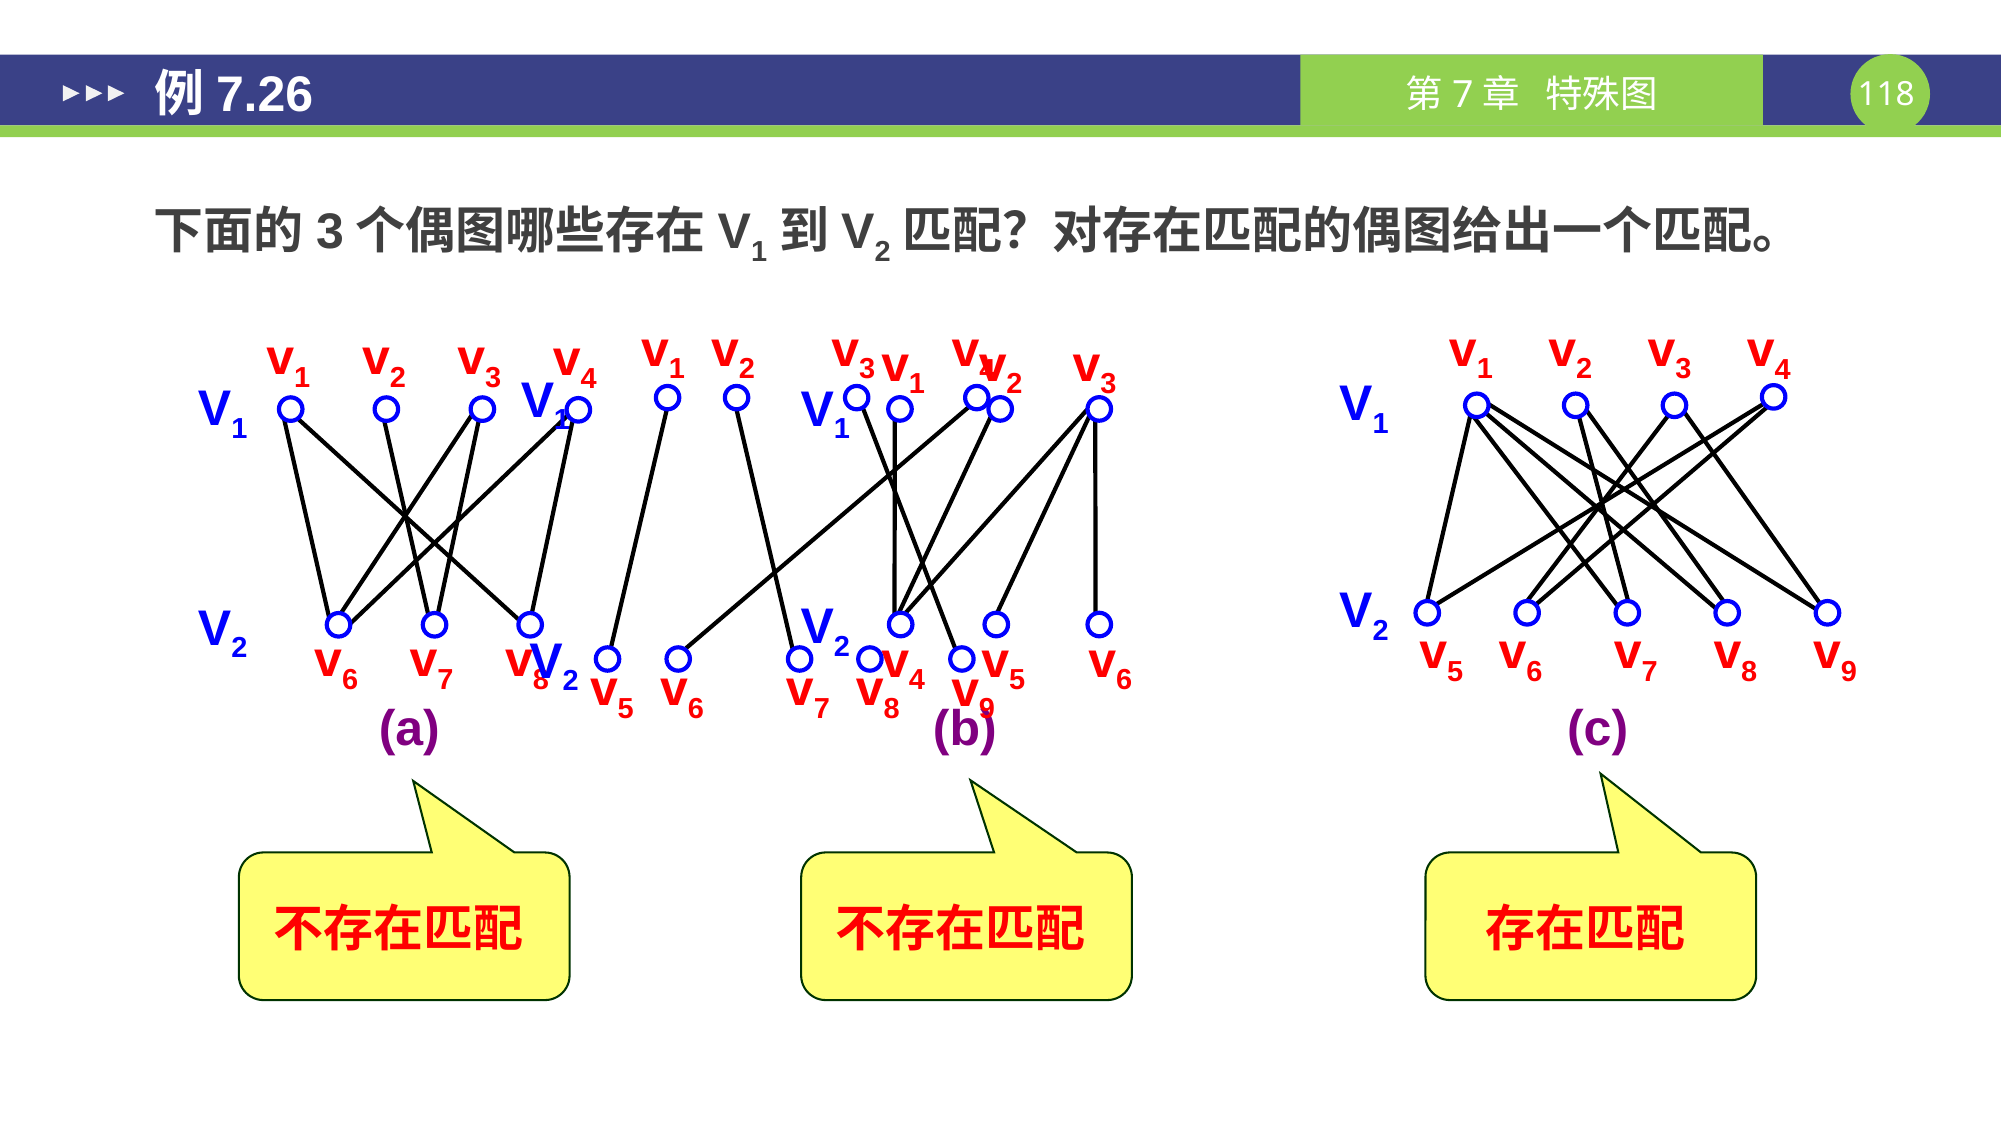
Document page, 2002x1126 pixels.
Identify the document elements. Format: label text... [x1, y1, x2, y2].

title 例7.26 [134, 45, 1899, 138]
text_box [782, 330, 1143, 757]
list 下面的3个偶图哪些存在V1到V2匹配？对存在匹配的偶图给出一个匹配。 [133, 175, 1899, 411]
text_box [506, 315, 1013, 717]
text_box 存在匹配 [1425, 773, 1757, 1001]
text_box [1321, 315, 1868, 757]
text_box 不存在匹配 [238, 780, 570, 1001]
text_box 不存在匹配 [801, 780, 1132, 1001]
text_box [178, 324, 607, 757]
